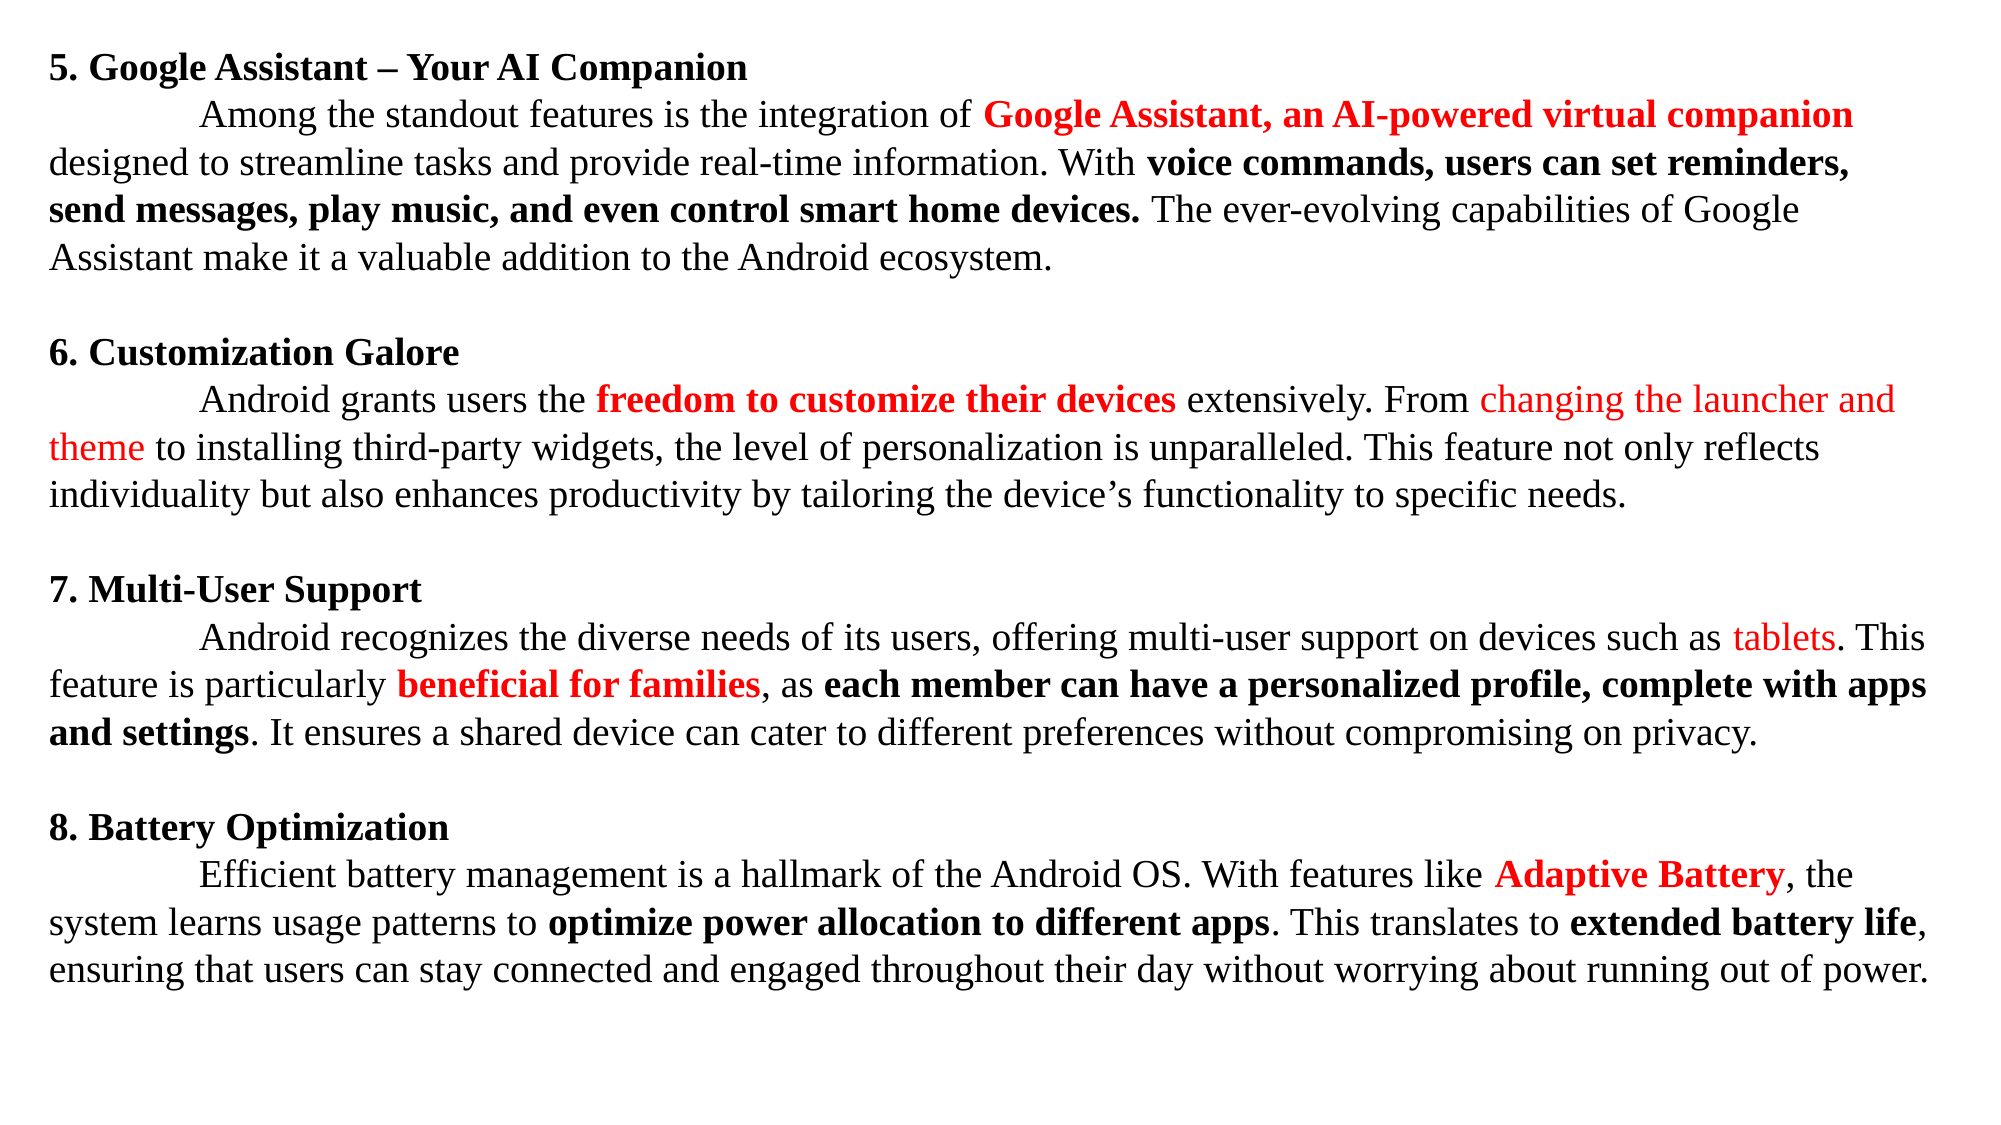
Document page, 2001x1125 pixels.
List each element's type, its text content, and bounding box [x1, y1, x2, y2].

text_box 5. Google Assistant – Your AI Companion Among the standout features is the integration of Google Assistant, an AI-powered virtual companion designed to streamline tasks and provide real-time information. With voice commands, users can set reminders, send messages, play music, and even control smart home devices. The ever-evolving capabilities of Google Assistant make it a valuable addition to the Android ecosystem. 6. Customization Galore Android grants users the freedom to customize their devices extensively. From changing the launcher and theme to installing third-party widgets, the level of personalization is unparalleled. This feature not only reflects individuality but also enhances productivity by tailoring the device’s functionality to specific needs. 7. Multi-User Support Android recognizes the diverse needs of its users, offering multi-user support on devices such as tablets. This feature is particularly beneficial for families, as each member can have a personalized profile, complete with apps and settings. It ensures a shared device can cater to different preferences without compromising on privacy. 8. Battery Optimization Efficient battery management is a hallmark of the Android OS. With features like Adaptive Battery, the system learns usage patterns to optimize power allocation to different apps. This translates to extended battery life, ensuring that users can stay connected and engaged throughout their day without worrying about running out of power. [34, 33, 1950, 1046]
